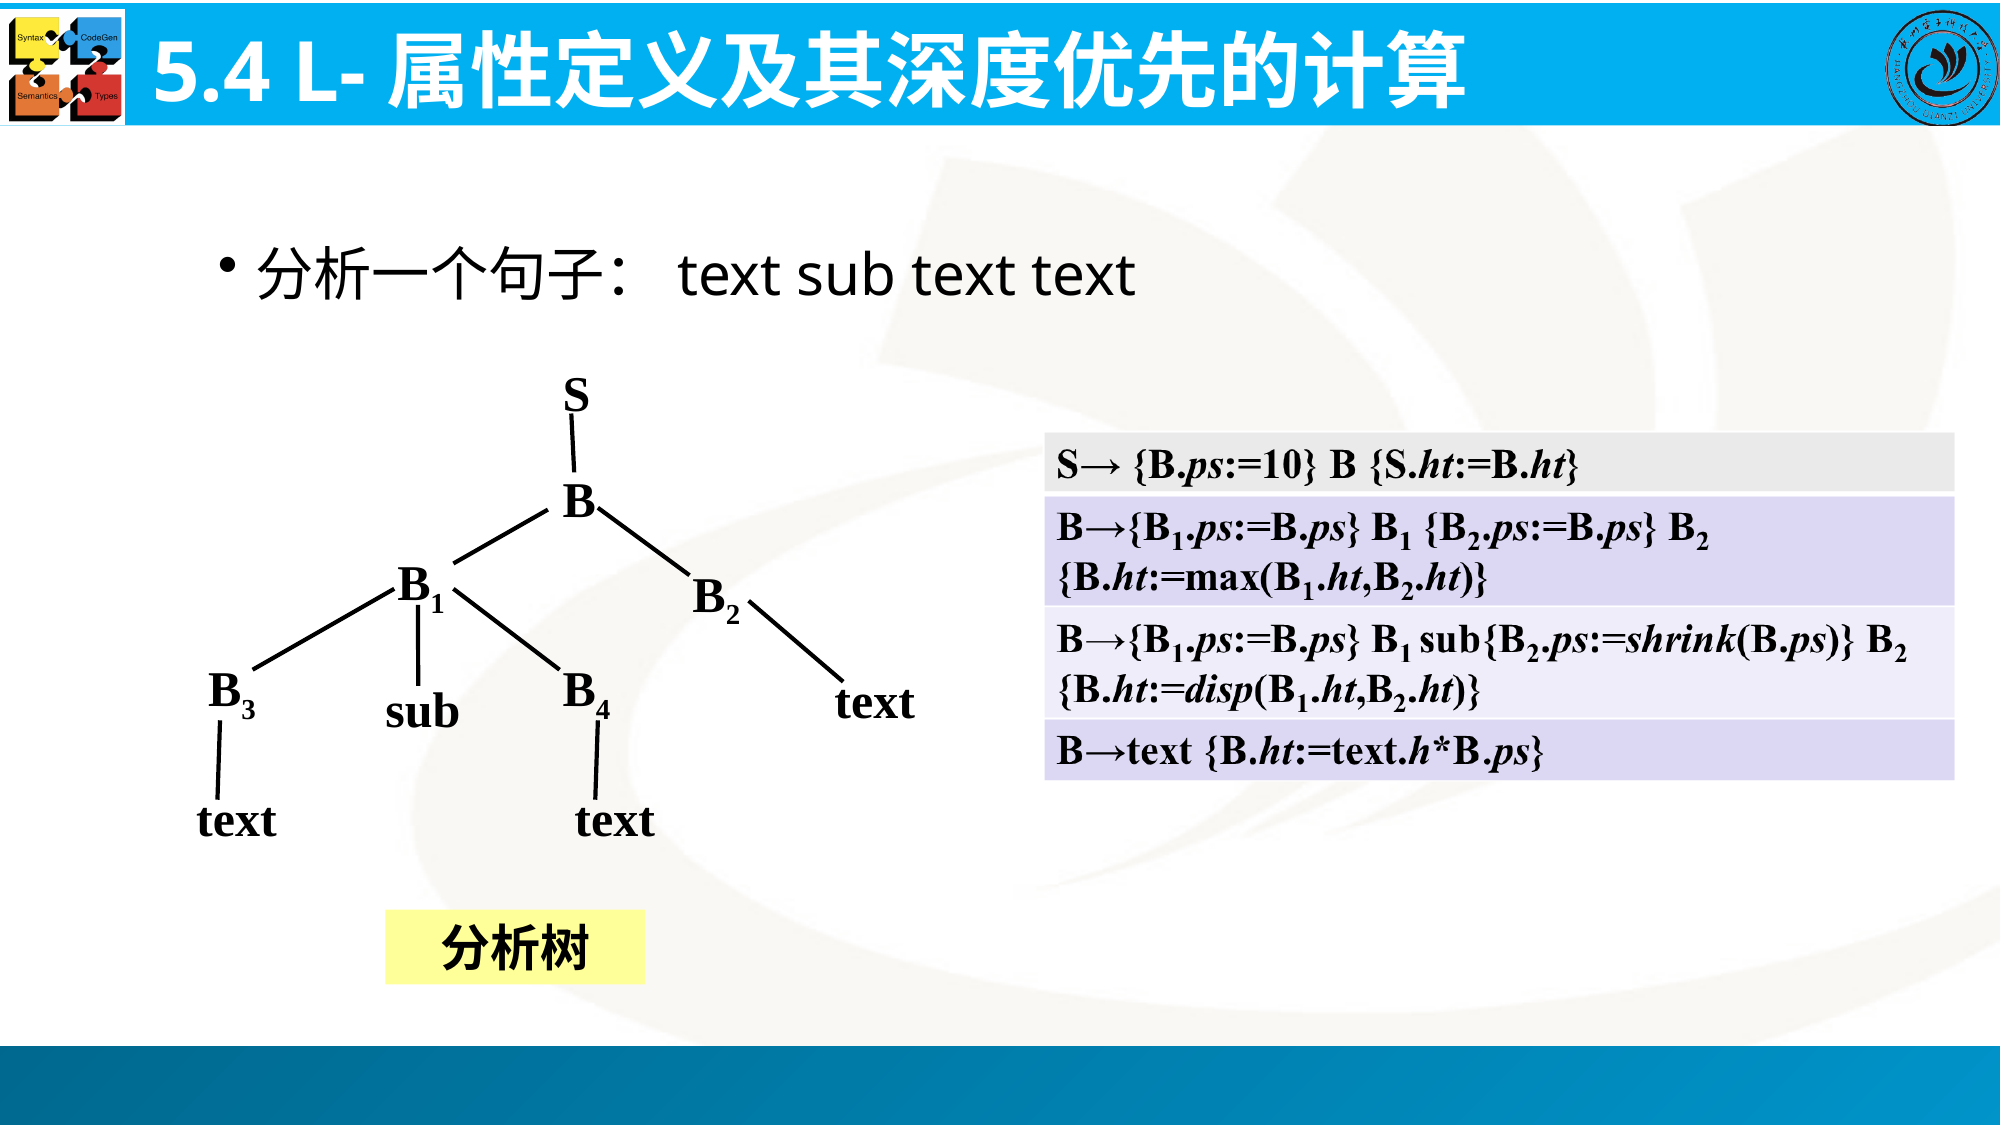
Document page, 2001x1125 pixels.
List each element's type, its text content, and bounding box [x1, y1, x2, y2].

text_box 分析一个句子：text sub text text [53, 222, 1424, 341]
slide_number [736, 1042, 1171, 1118]
picture [1042, 423, 1959, 800]
title 5.4 L-属性定义及其深度优先的计算 [137, 6, 1934, 126]
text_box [181, 353, 953, 985]
